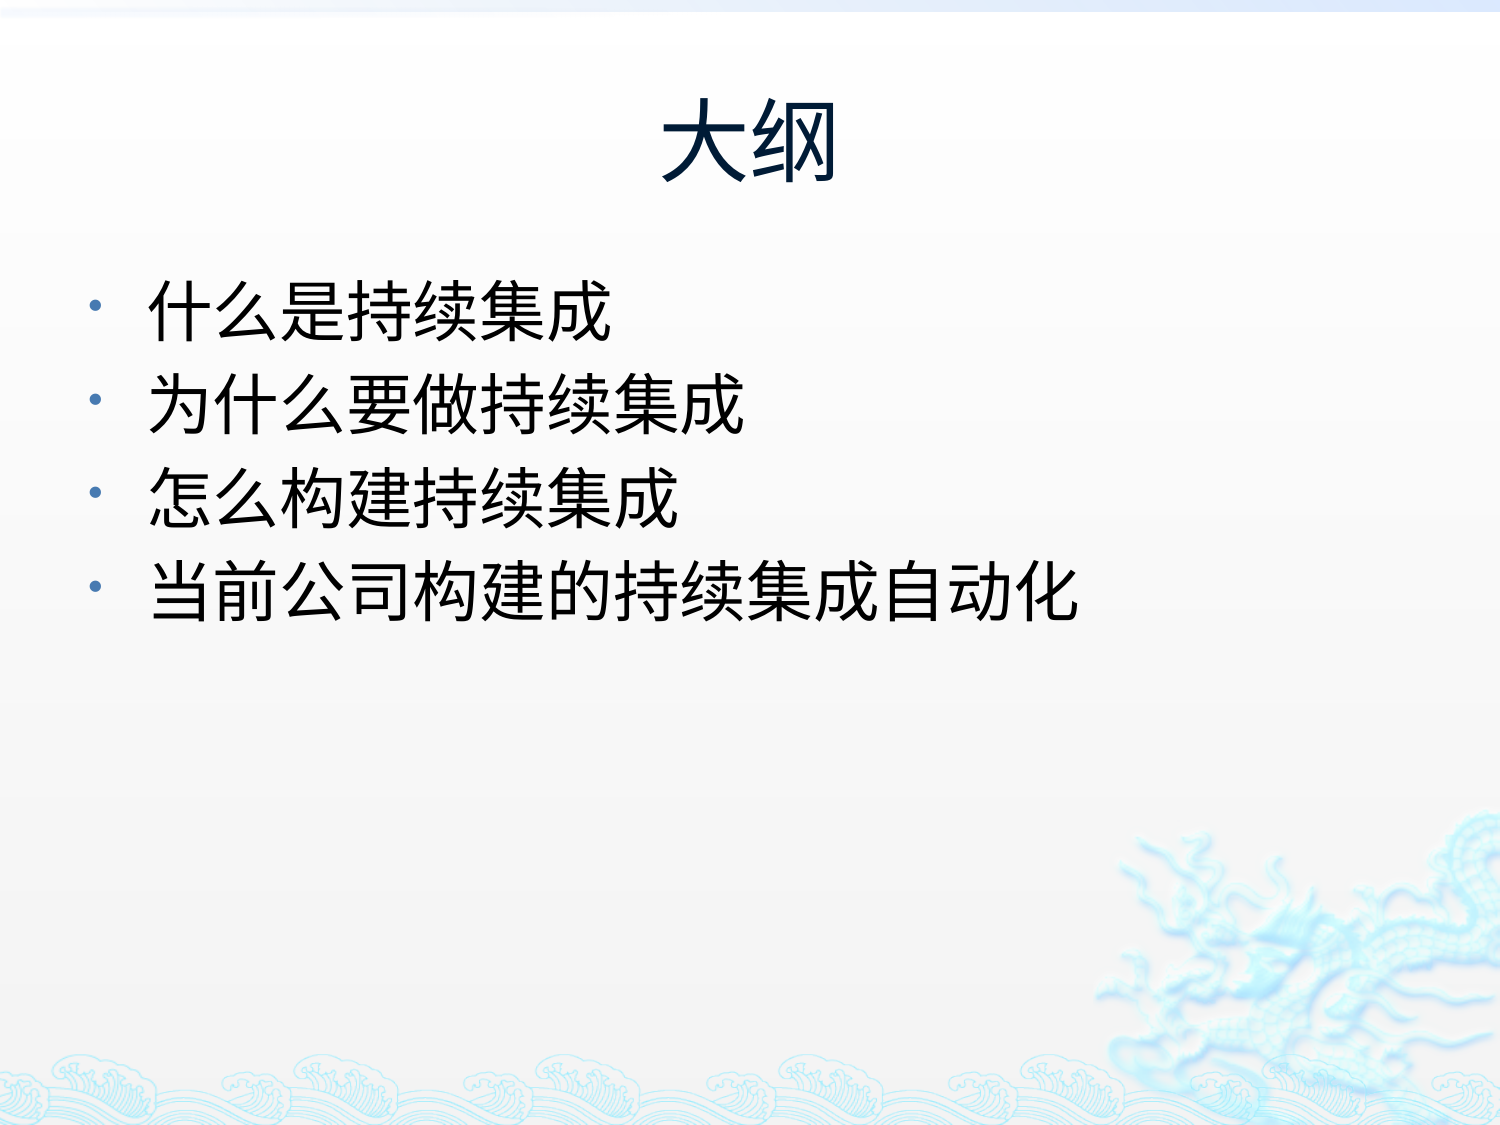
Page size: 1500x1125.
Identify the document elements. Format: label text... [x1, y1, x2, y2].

title 大纲 [75, 45, 1425, 233]
list 什么是持续集成 为什么要做持续集成 怎么构建持续集成 当前公司构建的持续集成自动化 [75, 262, 1425, 1005]
